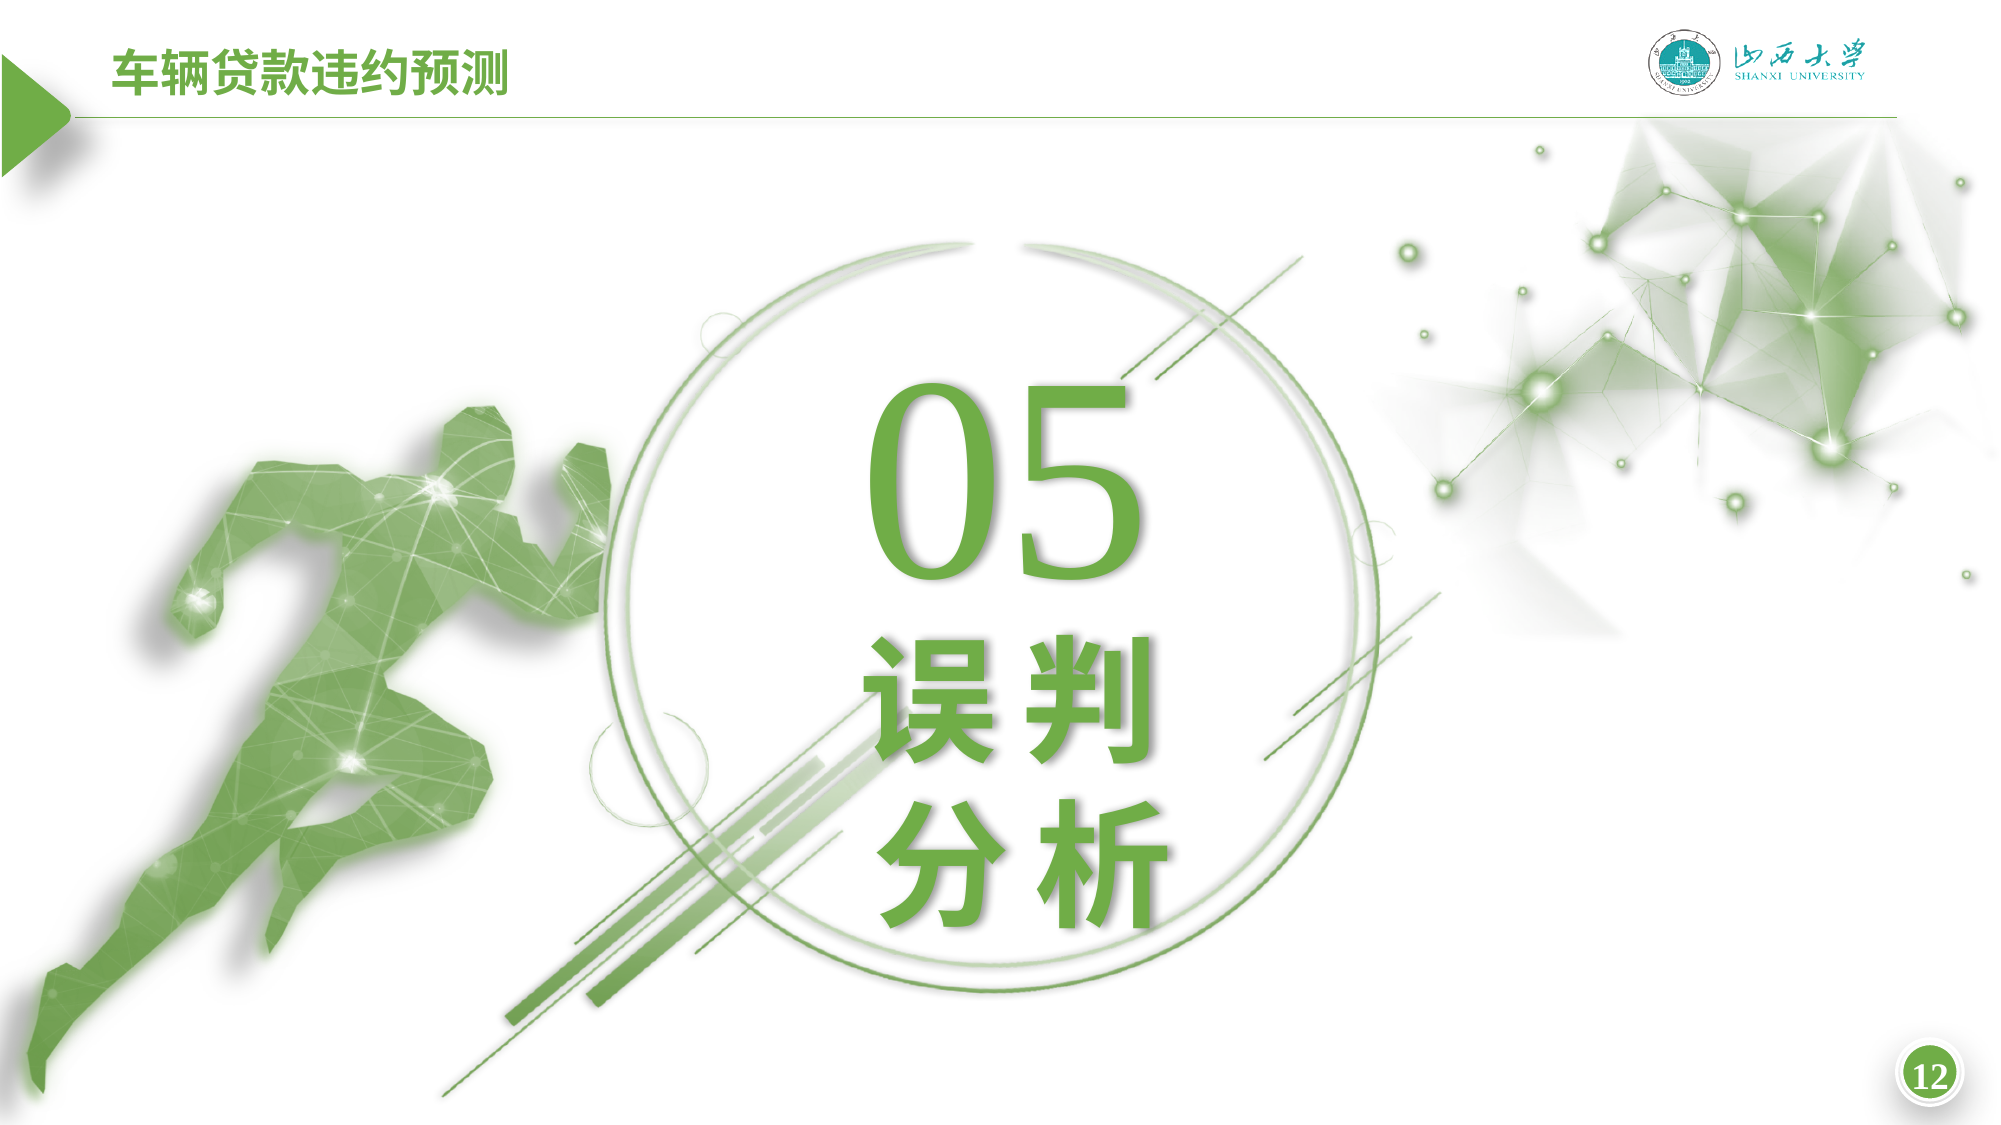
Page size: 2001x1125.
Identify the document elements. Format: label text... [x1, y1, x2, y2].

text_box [765, 278, 1369, 955]
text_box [0, 107, 2000, 1125]
text_box 车辆贷款违约预测 [95, 33, 825, 54]
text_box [1896, 1038, 1980, 1106]
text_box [1, 54, 1897, 178]
picture [1645, 13, 1867, 110]
